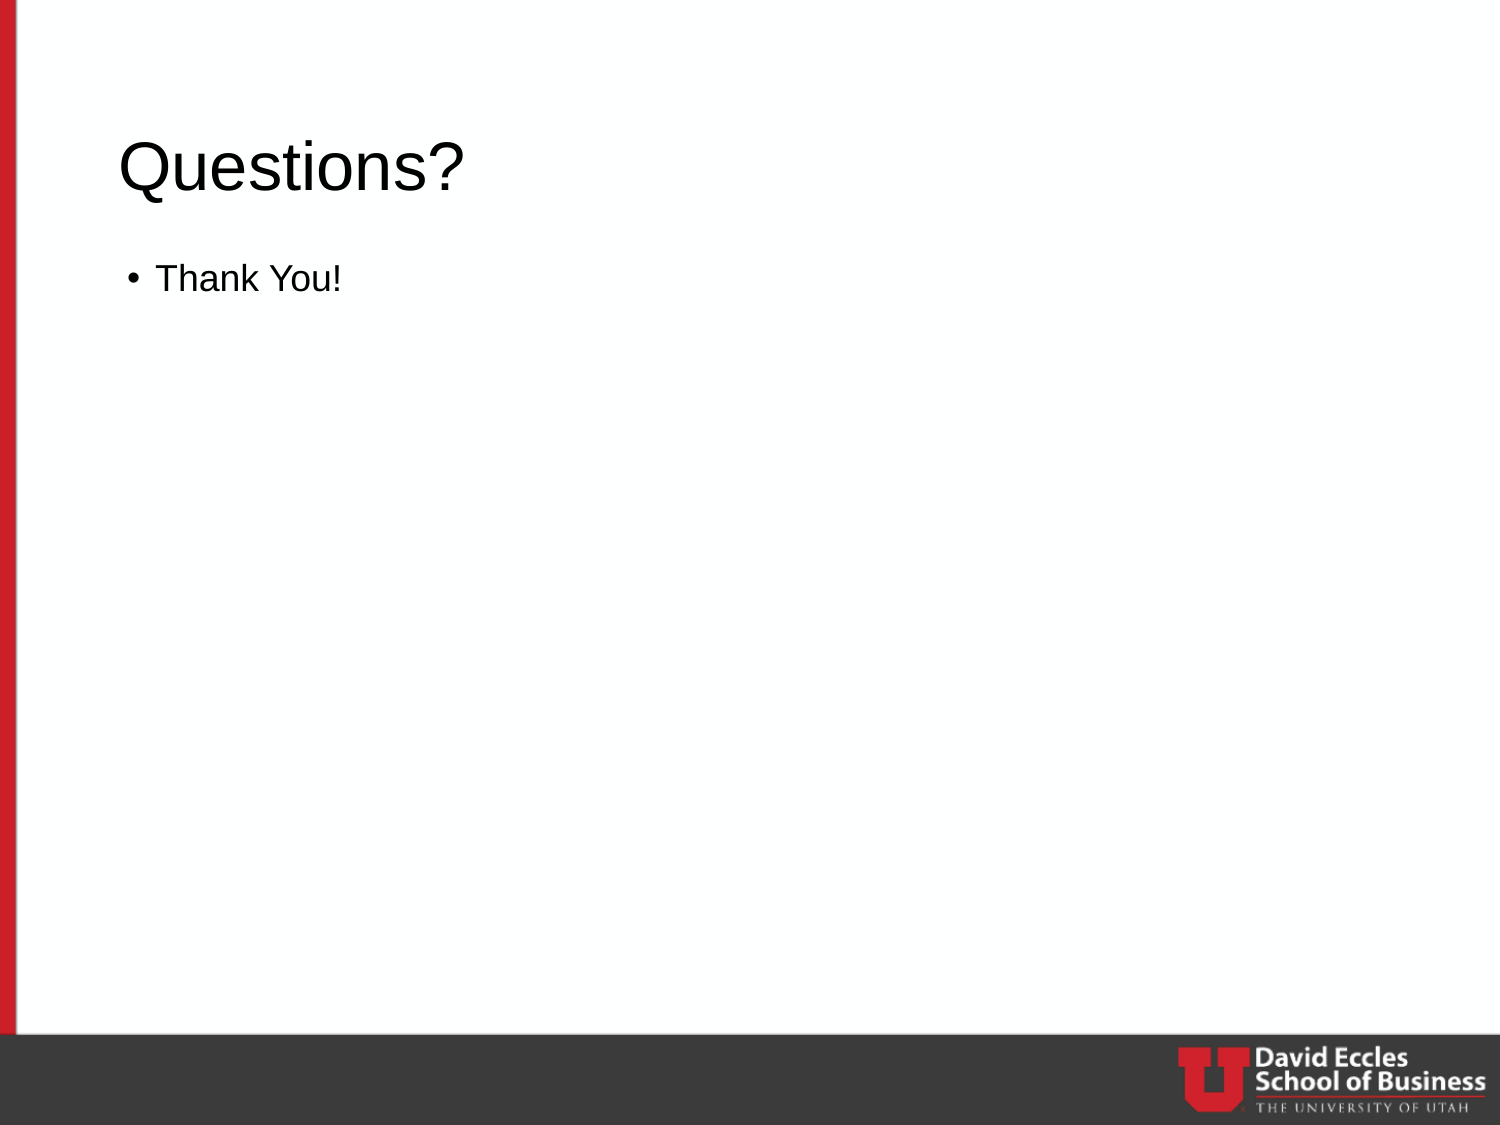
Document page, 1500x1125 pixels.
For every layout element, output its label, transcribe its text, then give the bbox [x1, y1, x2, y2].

picture [0, 0, 1500, 1125]
text_box Thank You! [55, 251, 1350, 606]
title Questions? [103, 59, 1397, 278]
